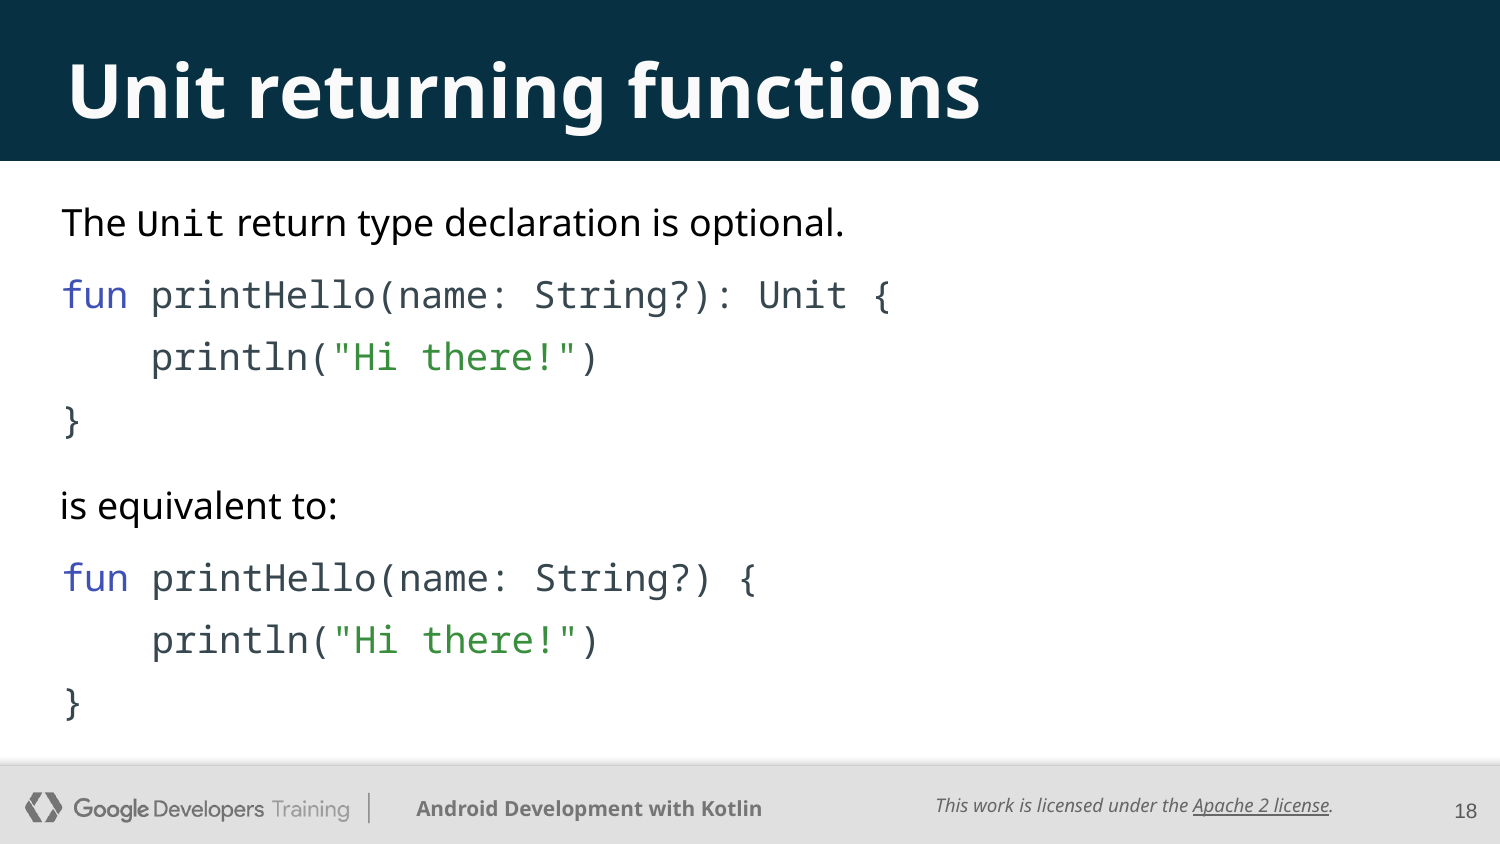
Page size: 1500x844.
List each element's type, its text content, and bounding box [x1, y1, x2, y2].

text_box The Unit return type declaration is optional. [46, 183, 1443, 249]
text_box fun printHello(name: String?): Unit { println("Hi there!") } [45, 249, 1444, 429]
text_box fun printHello(name: String?) { println("Hi there!") } [46, 532, 1227, 683]
slide_number ‹#› [1402, 777, 1493, 842]
picture [0, 161, 1500, 844]
title Unit returning functions [51, 28, 1449, 122]
text_box is equivalent to: [44, 466, 1441, 532]
